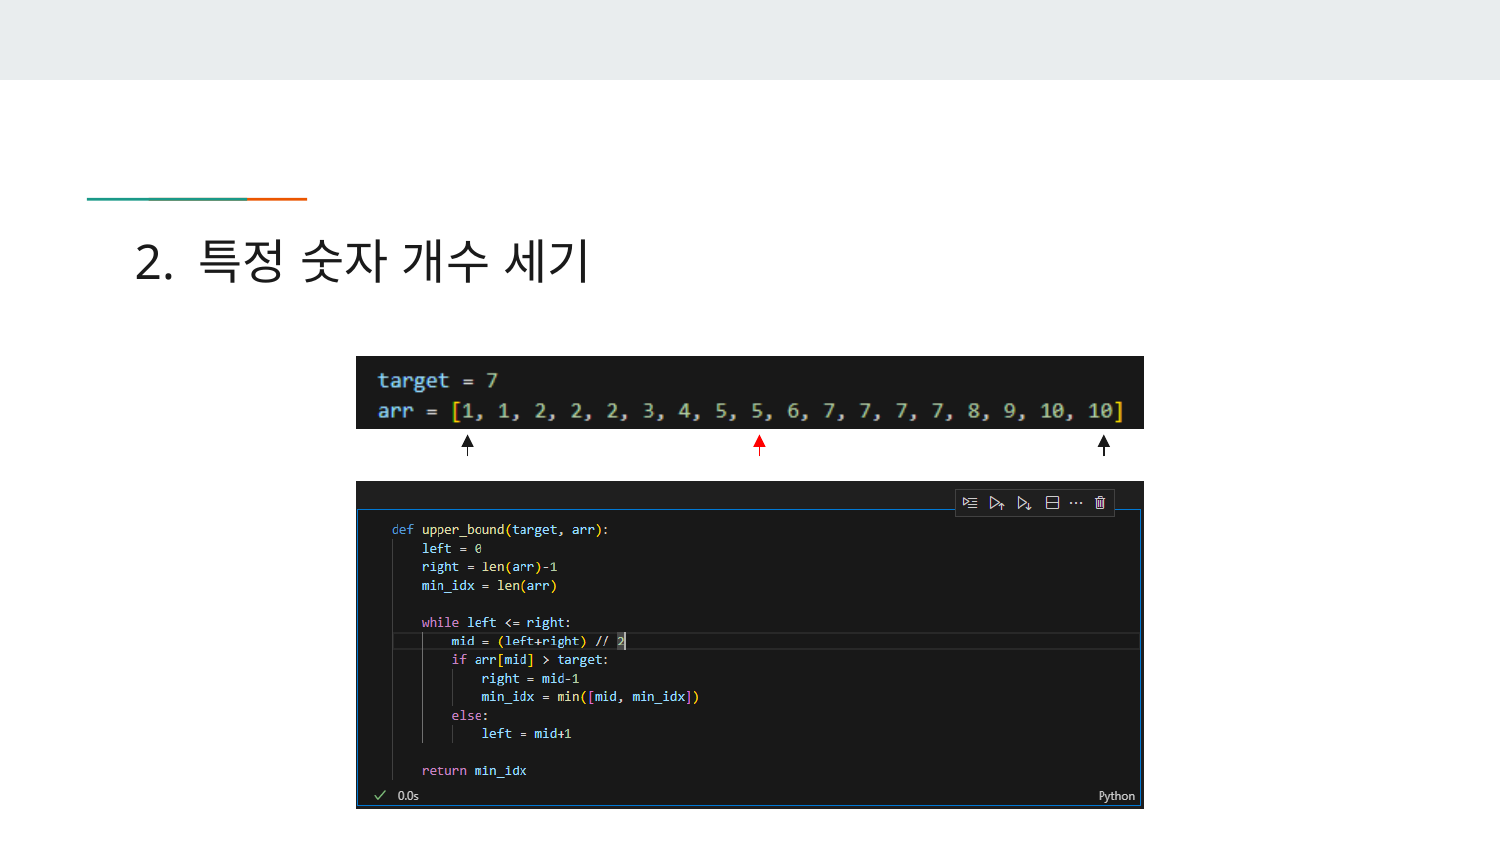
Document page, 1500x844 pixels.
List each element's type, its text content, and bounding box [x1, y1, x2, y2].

title 2. 특정 숫자 개수 세기 [119, 216, 1381, 305]
picture [356, 480, 1144, 810]
picture [356, 356, 1144, 429]
text_box [243, 421, 1256, 510]
